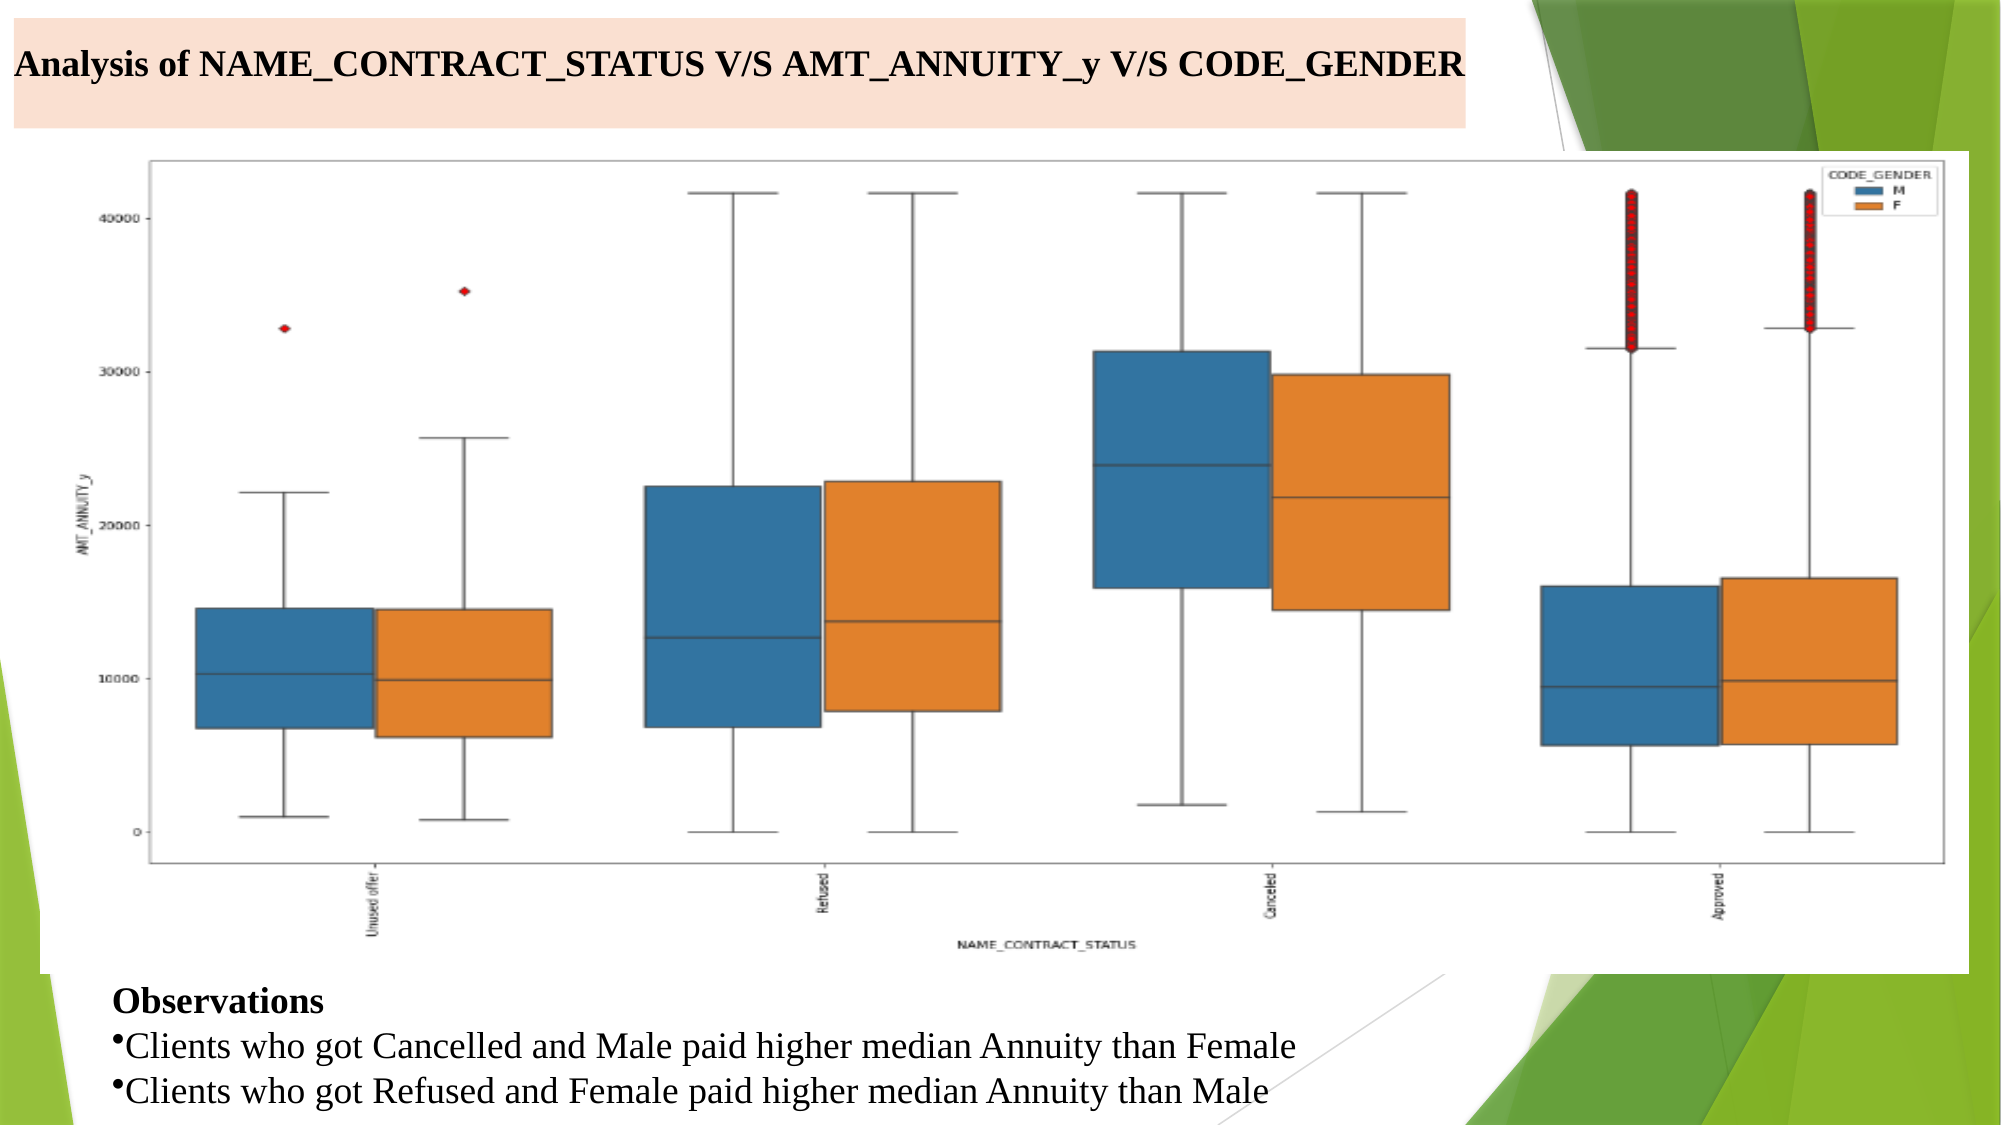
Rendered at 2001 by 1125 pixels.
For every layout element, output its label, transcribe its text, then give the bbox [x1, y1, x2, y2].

text_box Analysis of NAME_CONTRACT_STATUS V/S AMT_ANNUITY_y V/S CODE_GENDER [13, 18, 1466, 129]
text_box Observations Clients who got Cancelled and Male paid higher median Annuity than Female Clients who got Refused and Female paid higher median Annuity than Male [96, 985, 1314, 1125]
picture [39, 151, 1970, 974]
